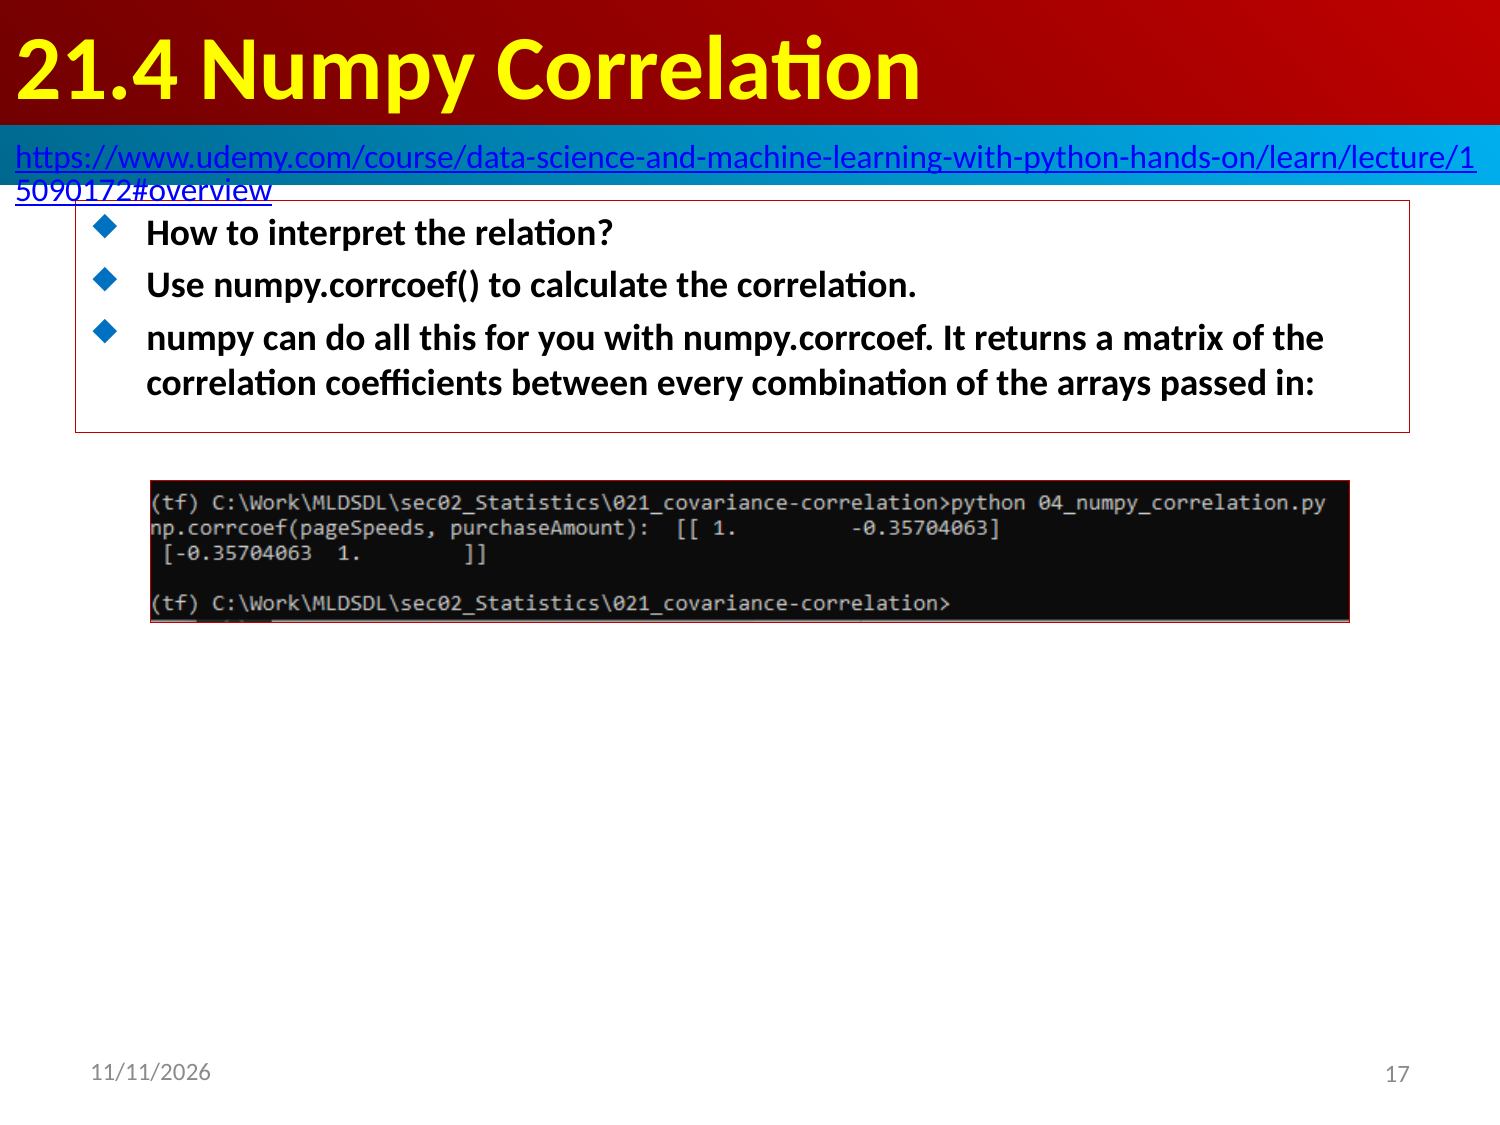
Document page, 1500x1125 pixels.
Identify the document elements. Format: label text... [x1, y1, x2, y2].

picture [150, 479, 1350, 623]
slide_number 17 [1074, 1042, 1425, 1103]
title 21.4 Numpy Correlation [0, 0, 1500, 125]
subtitle How to interpret the relation? Use numpy.corrcoef() to calculate the correlation. numpy can do all this for you with numpy.corrcoef. It returns a matrix of the correlation coefficients between every combination of the arrays passed in: [75, 200, 1410, 433]
text_box https://www.udemy.com/course/data-science-and-machine-learning-with-python-hands-on/learn/lecture/15090172#overview [0, 125, 1500, 185]
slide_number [75, 1040, 425, 1101]
